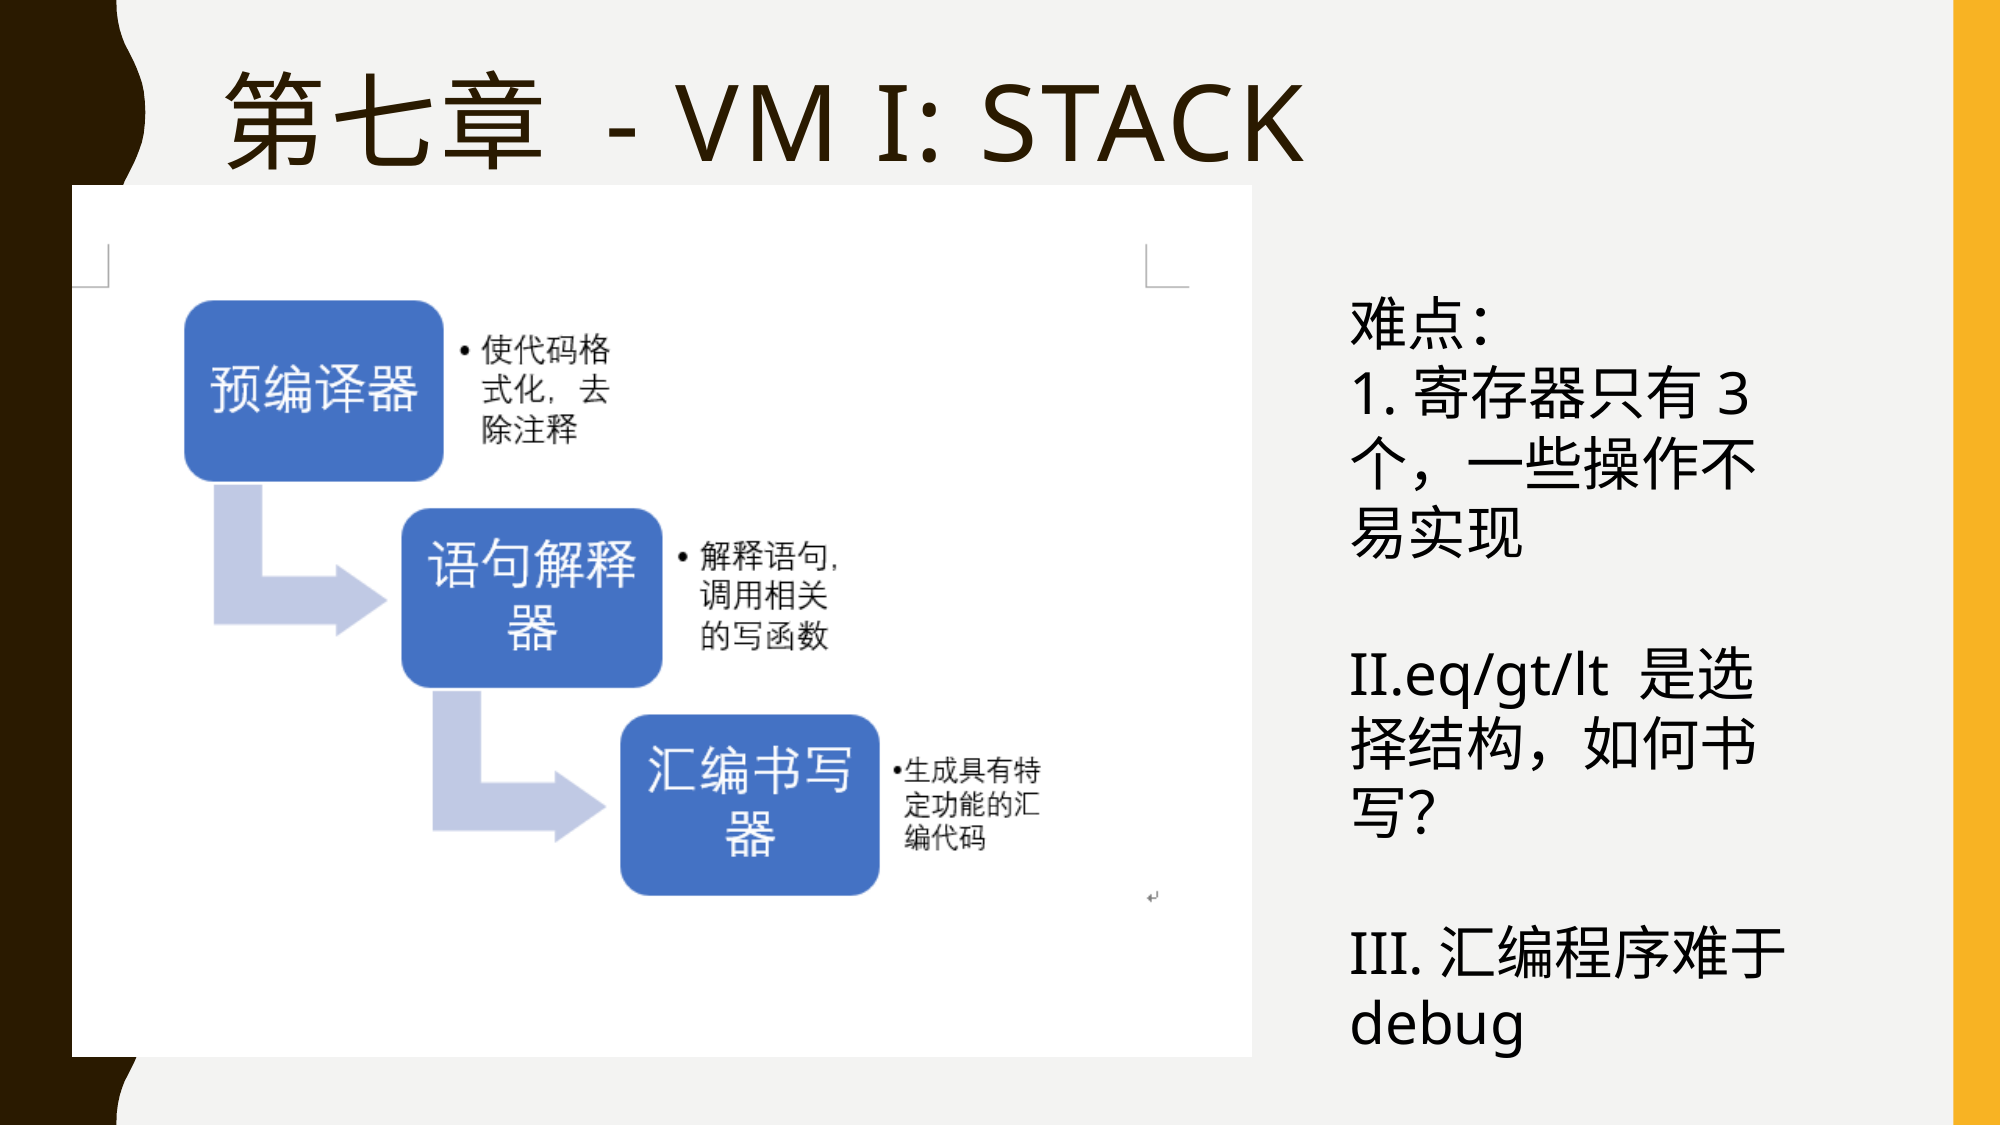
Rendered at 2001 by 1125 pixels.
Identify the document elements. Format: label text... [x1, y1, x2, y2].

text_box 难点： 1.寄存器只有3个，一些操作不易实现 II.eq/gt/lt 是选择结构，如何书写？ III.汇编程序难于debug [1334, 279, 1809, 1064]
picture [72, 185, 1252, 1057]
title 第七章 - VM I: Stack Arithmetic [205, 62, 1875, 308]
